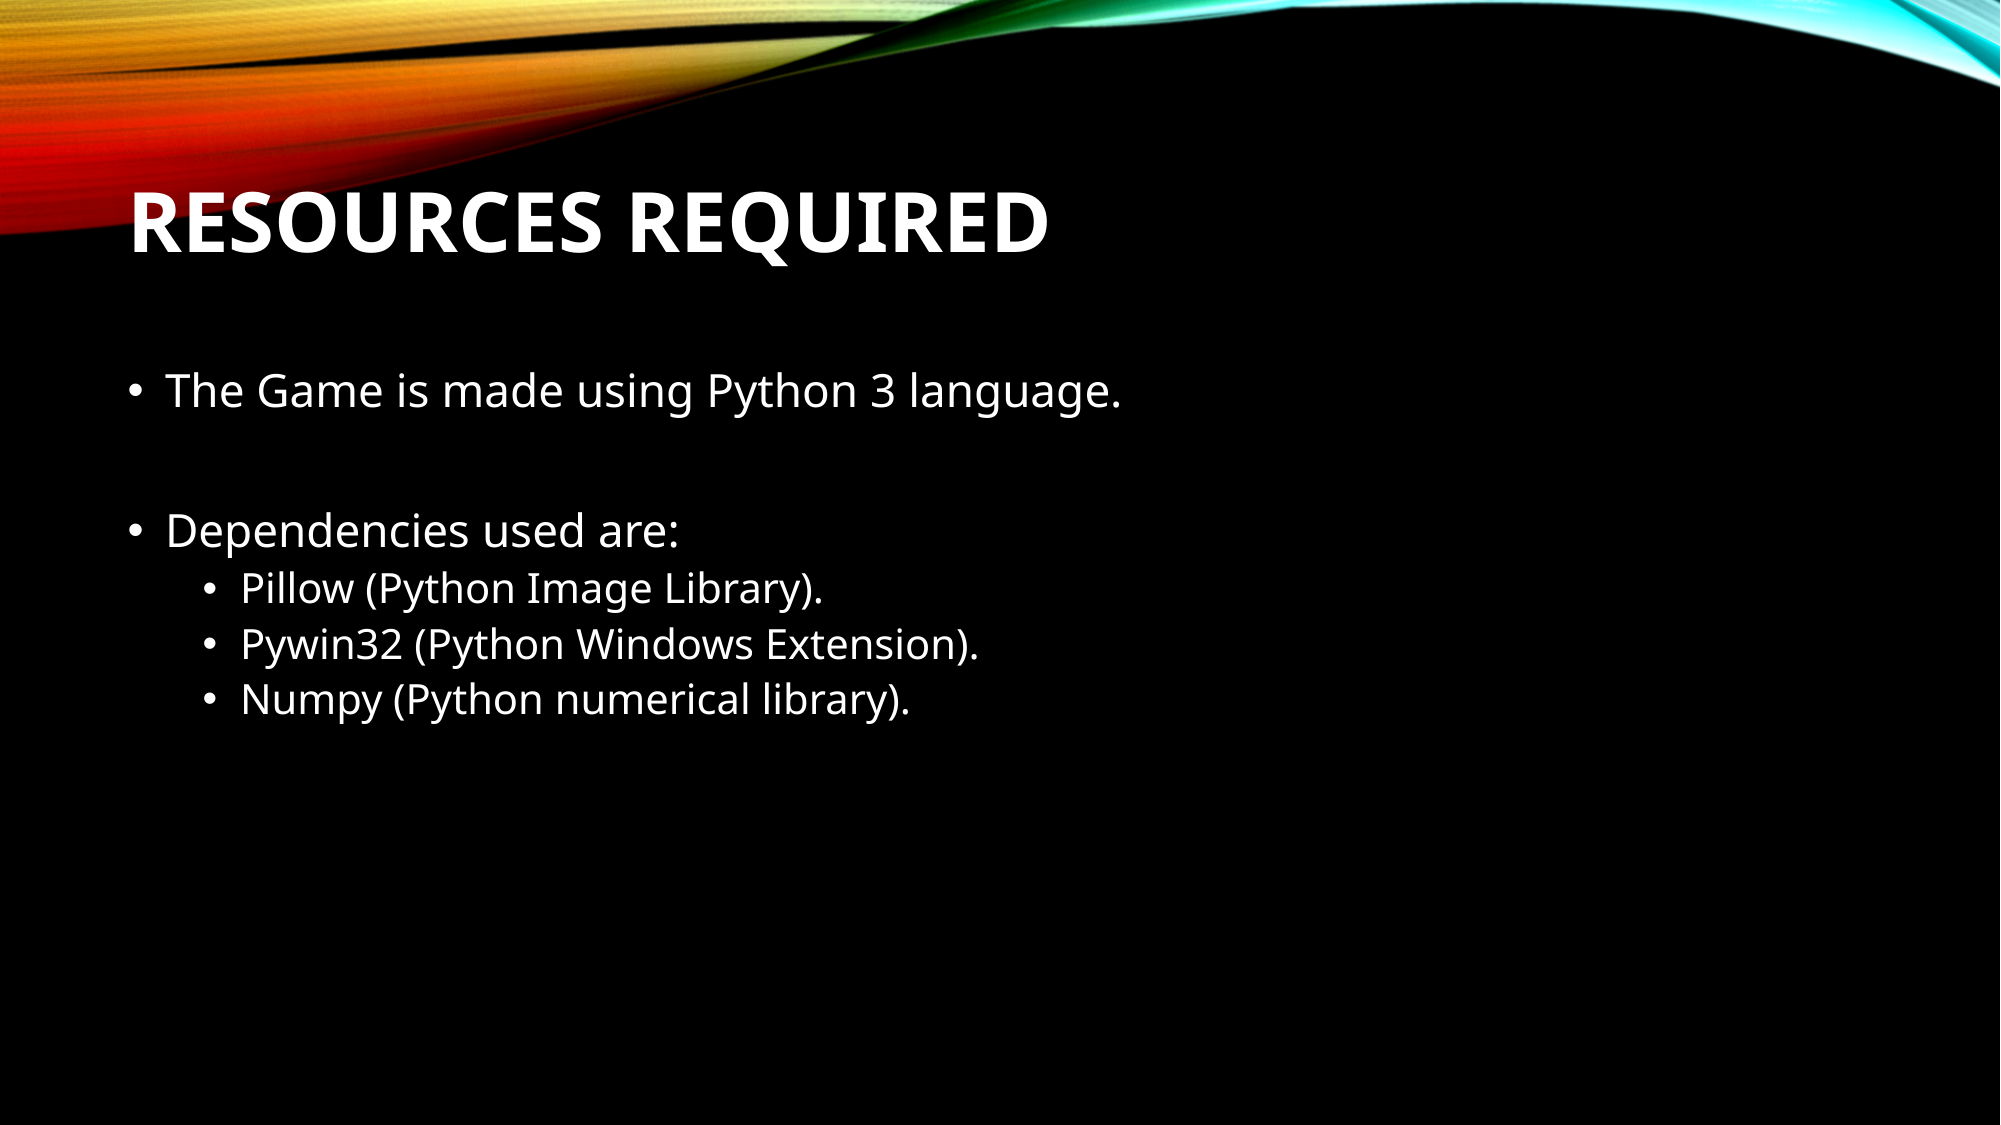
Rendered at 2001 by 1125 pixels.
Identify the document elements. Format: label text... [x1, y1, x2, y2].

title Resources required [112, 119, 1525, 332]
list The Game is made using Python 3 language. Dependencies used are: Pillow (Python Image Library). Pywin32 (Python Windows Extension). Numpy (Python numerical library). [112, 360, 1888, 1021]
picture [0, 0, 2000, 237]
